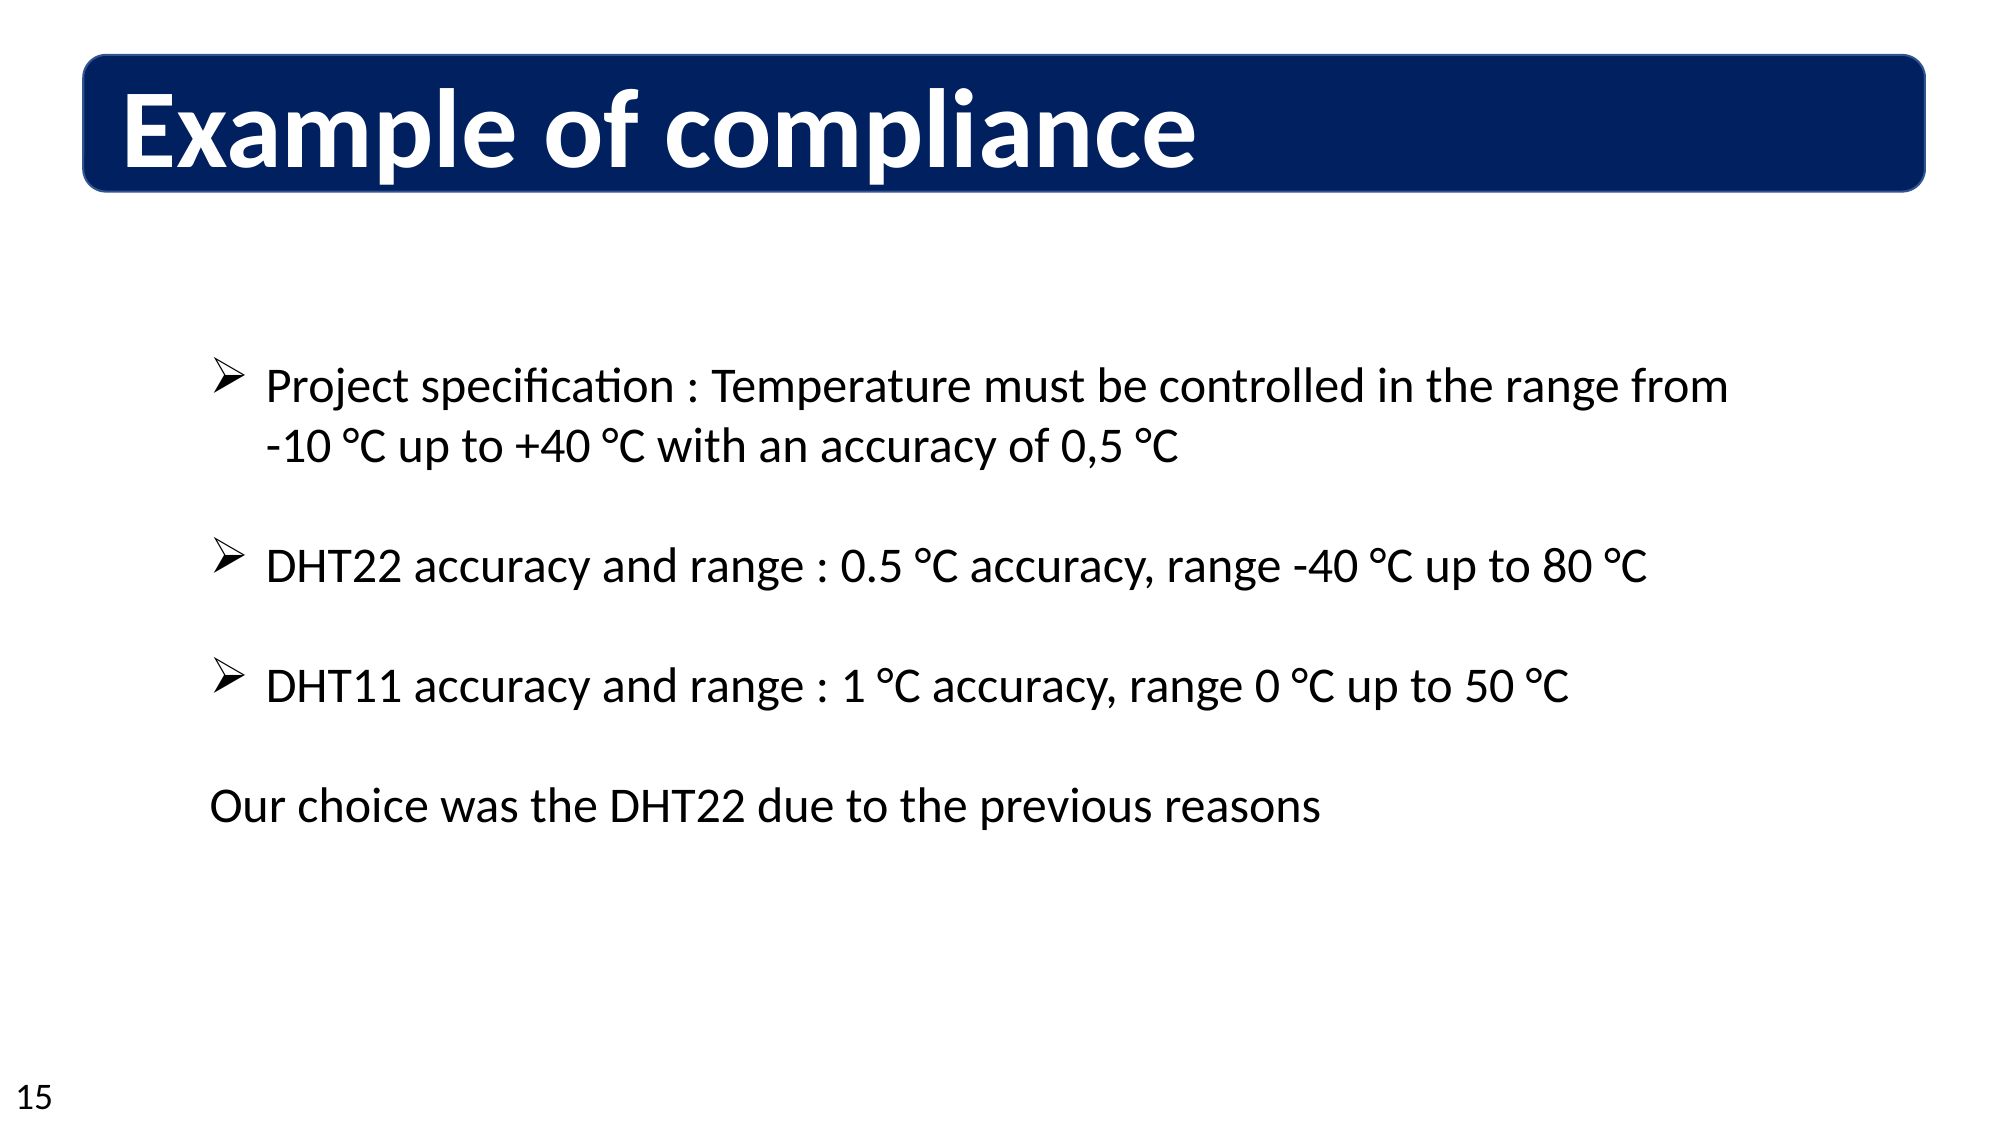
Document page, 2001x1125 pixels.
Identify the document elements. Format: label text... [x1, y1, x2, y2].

text_box Example of compliance [106, 47, 1270, 198]
text_box [82, 53, 106, 193]
text_box 15 [0, 1064, 69, 1125]
text_box Project specification : Temperature must be controlled in the range from -10 °C up to +40 °C with an accuracy of 0,5 °C DHT22 accuracy and range : 0.5 °C accuracy, range -40 °C up to 80 °C DHT11 accuracy and range : 1 °C accuracy, range 0 °C up to 50 °C Our choice was the DHT22 due to the previous reasons [194, 344, 1814, 1080]
text_box [1270, 53, 1926, 193]
